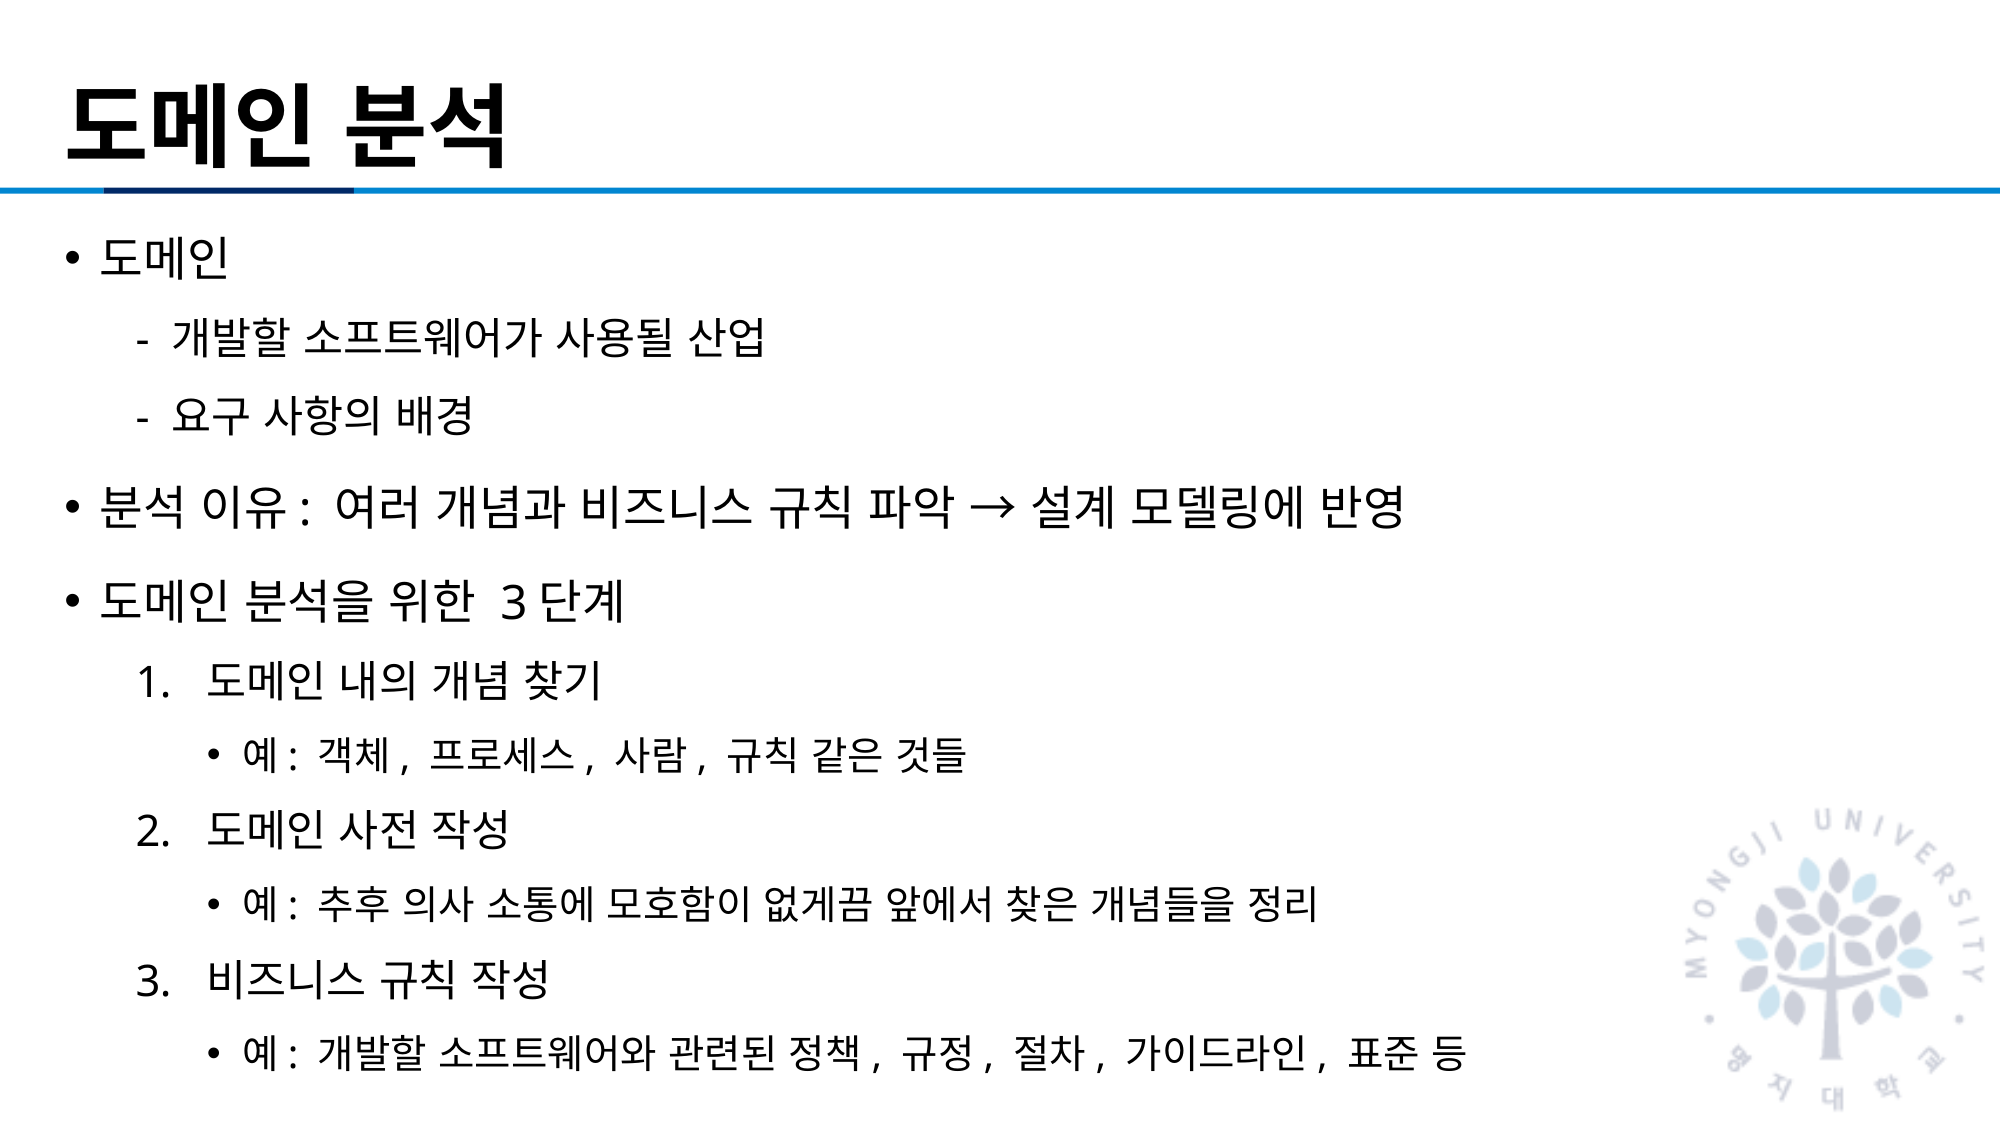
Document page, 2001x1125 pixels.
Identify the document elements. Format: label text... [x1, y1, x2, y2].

title 도메인 분석 [49, 59, 1945, 188]
list 도메인 개발할 소프트웨어가 사용될 산업 요구 사항의 배경 분석 이유: 여러 개념과 비즈니스 규칙 파악 → 설계 모델링에 반영 도메인 분석을 위한 3단계 도메인 내의 개념 찾기 예: 객체, 프로세스, 사람, 규칙 같은 것들 도메인 사전 작성 예: 추후 의사 소통에 모호함이 없게끔 앞에서 찾은 개념들을 정리 비즈니스 규칙 작성 예: 개발할 소프트웨어와 관련된 정책, 규정, 절차, 가이드라인, 표준 등 [49, 204, 1945, 1088]
